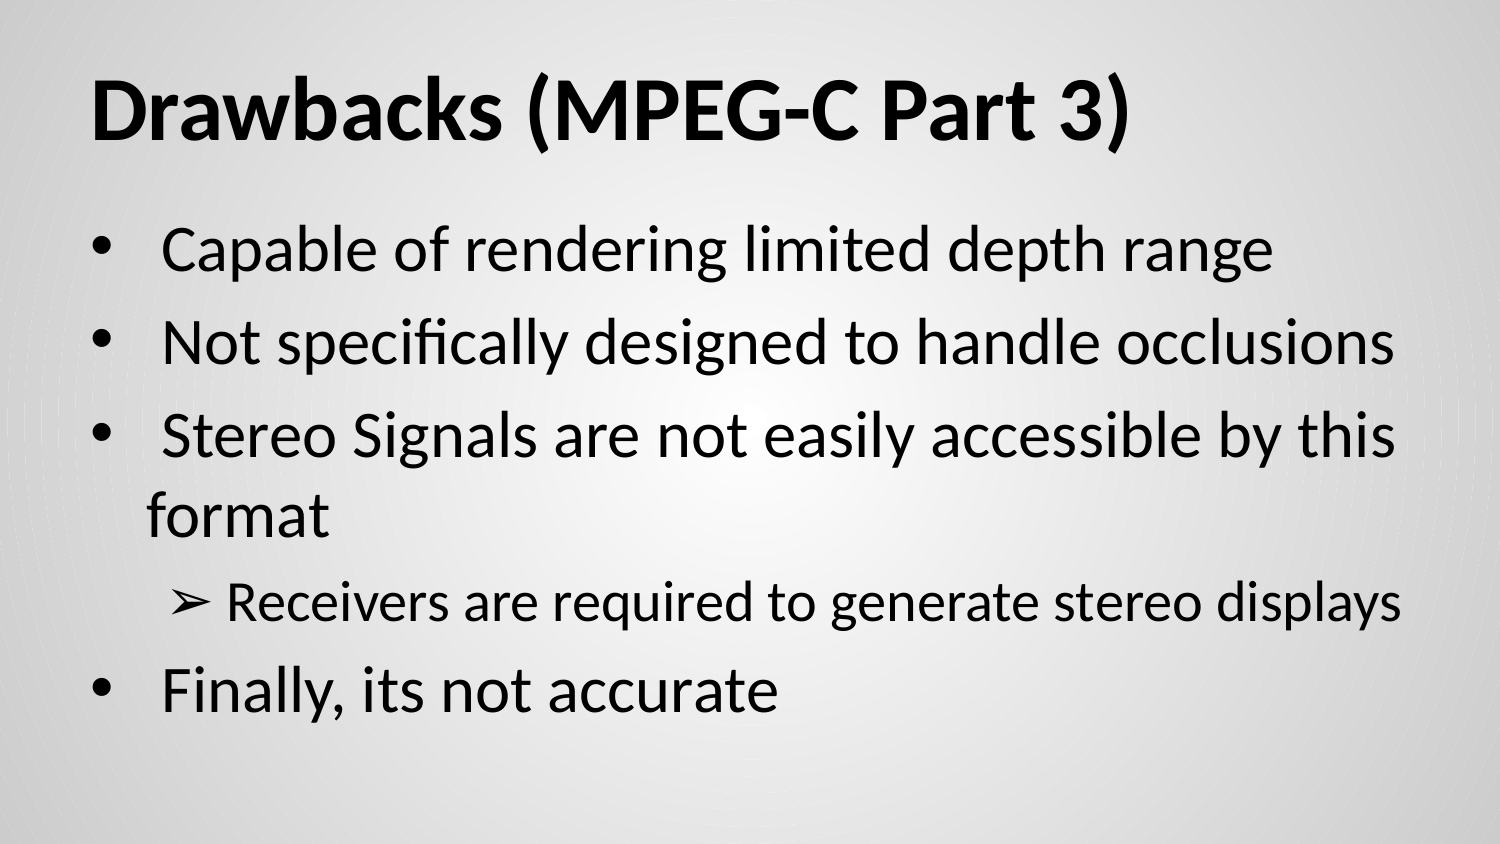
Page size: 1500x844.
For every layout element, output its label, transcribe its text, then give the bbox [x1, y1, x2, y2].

list Capable of rendering limited depth range Not specifically designed to handle occlusions Stereo Signals are not easily accessible by this format Receivers are required to generate stereo displays Finally, its not accurate [75, 196, 1425, 754]
title Drawbacks (MPEG-C Part 3) [75, 33, 1425, 175]
